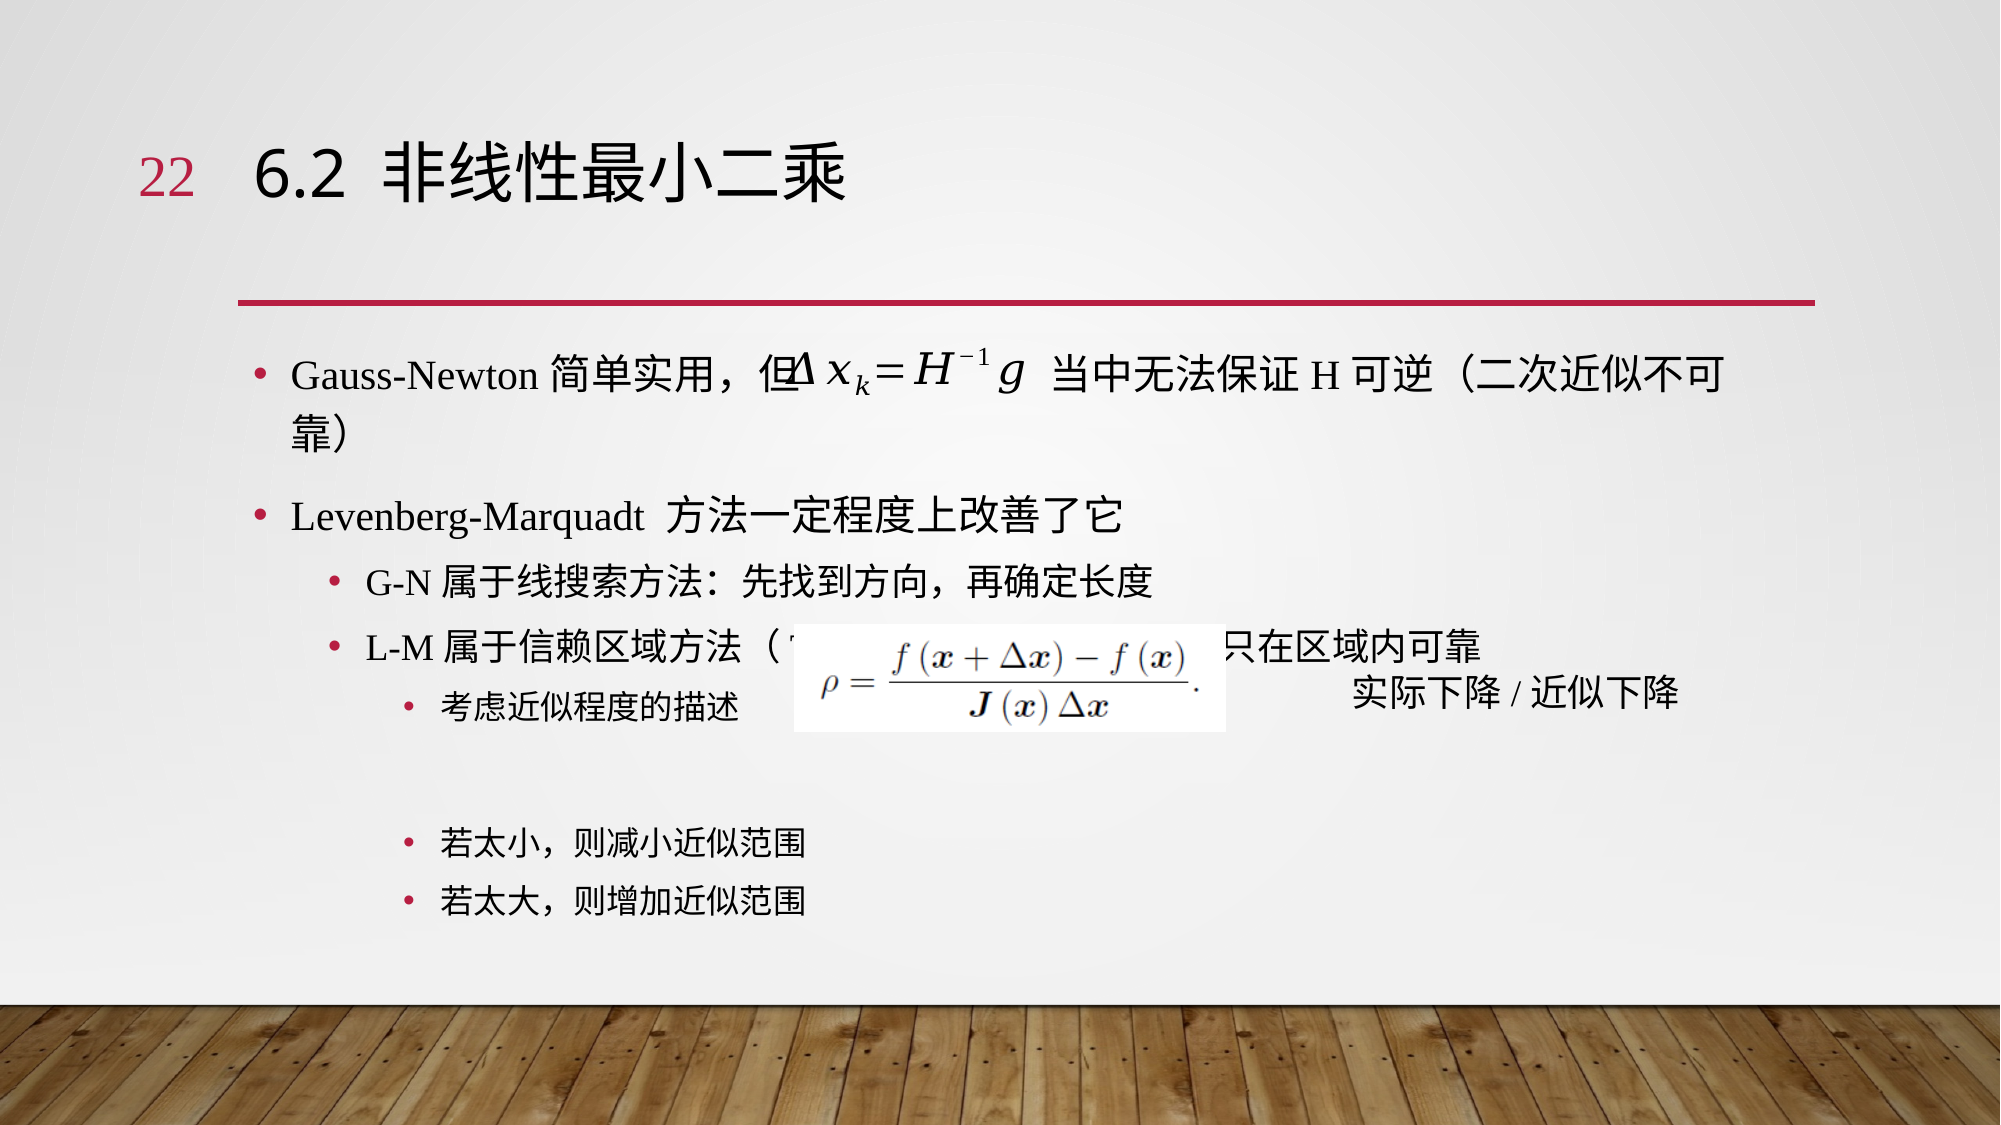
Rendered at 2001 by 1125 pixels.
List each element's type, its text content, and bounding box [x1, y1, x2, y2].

list Gauss-Newton简单实用，但 当中无法保证H可逆（二次近似不可靠） Levenberg-Marquadt 方法一定程度上改善了它 G-N属于线搜索方法：先找到方向，再确定长度 L-M属于信赖区域方法（Trust Region），认为近似只在区域内可靠 考虑近似程度的描述 若太小，则减小近似范围 若太大，则增加近似范围 [238, 330, 1814, 897]
picture [794, 624, 1226, 733]
picture [0, 1005, 2000, 1125]
title 6.2 非线性最小二乘 [238, 131, 1814, 305]
text_box 实际下降/近似下降 [1337, 661, 1696, 722]
slide_number 22 [78, 131, 212, 214]
